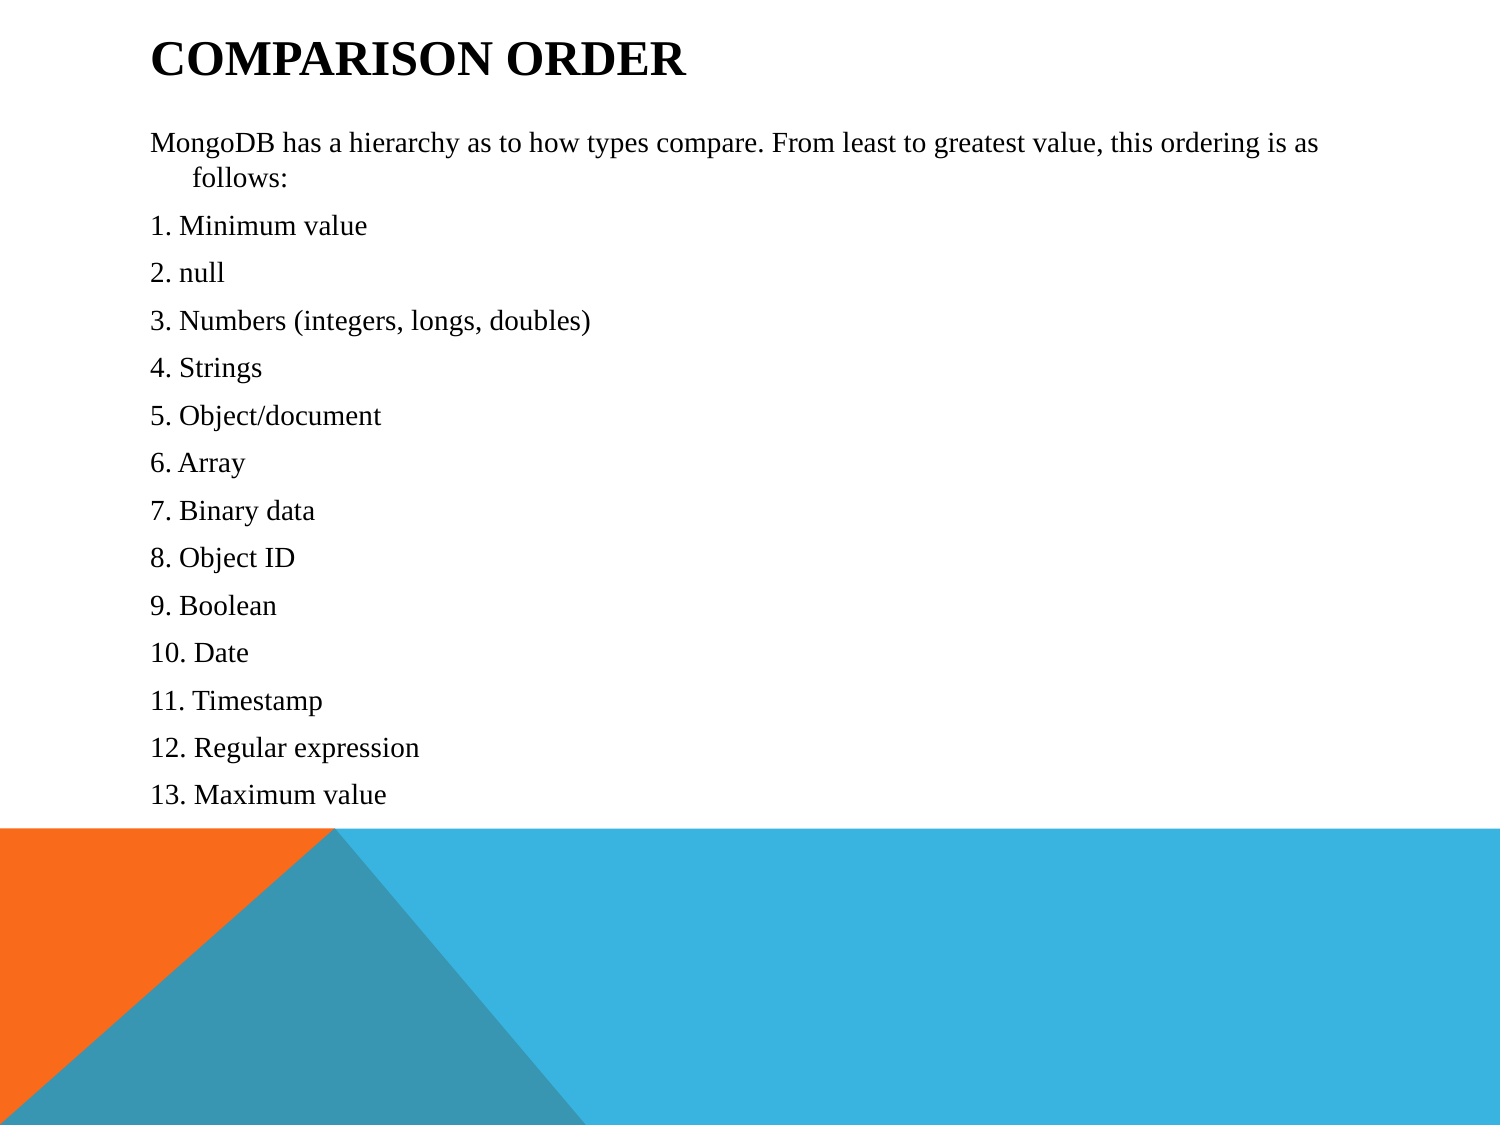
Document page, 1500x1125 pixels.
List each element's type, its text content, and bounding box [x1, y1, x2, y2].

title Comparison order [135, 26, 1369, 85]
list MongoDB has a hierarchy as to how types compare. From least to greatest value, this ordering is as follows: 1. Minimum value 2. null 3. Numbers (integers, longs, doubles) 4. Strings 5. Object/document 6. Array 7. Binary data 8. Object ID 9. Boolean 10. Date 11. Timestamp 12. Regular expression 13. Maximum value [135, 116, 1369, 820]
